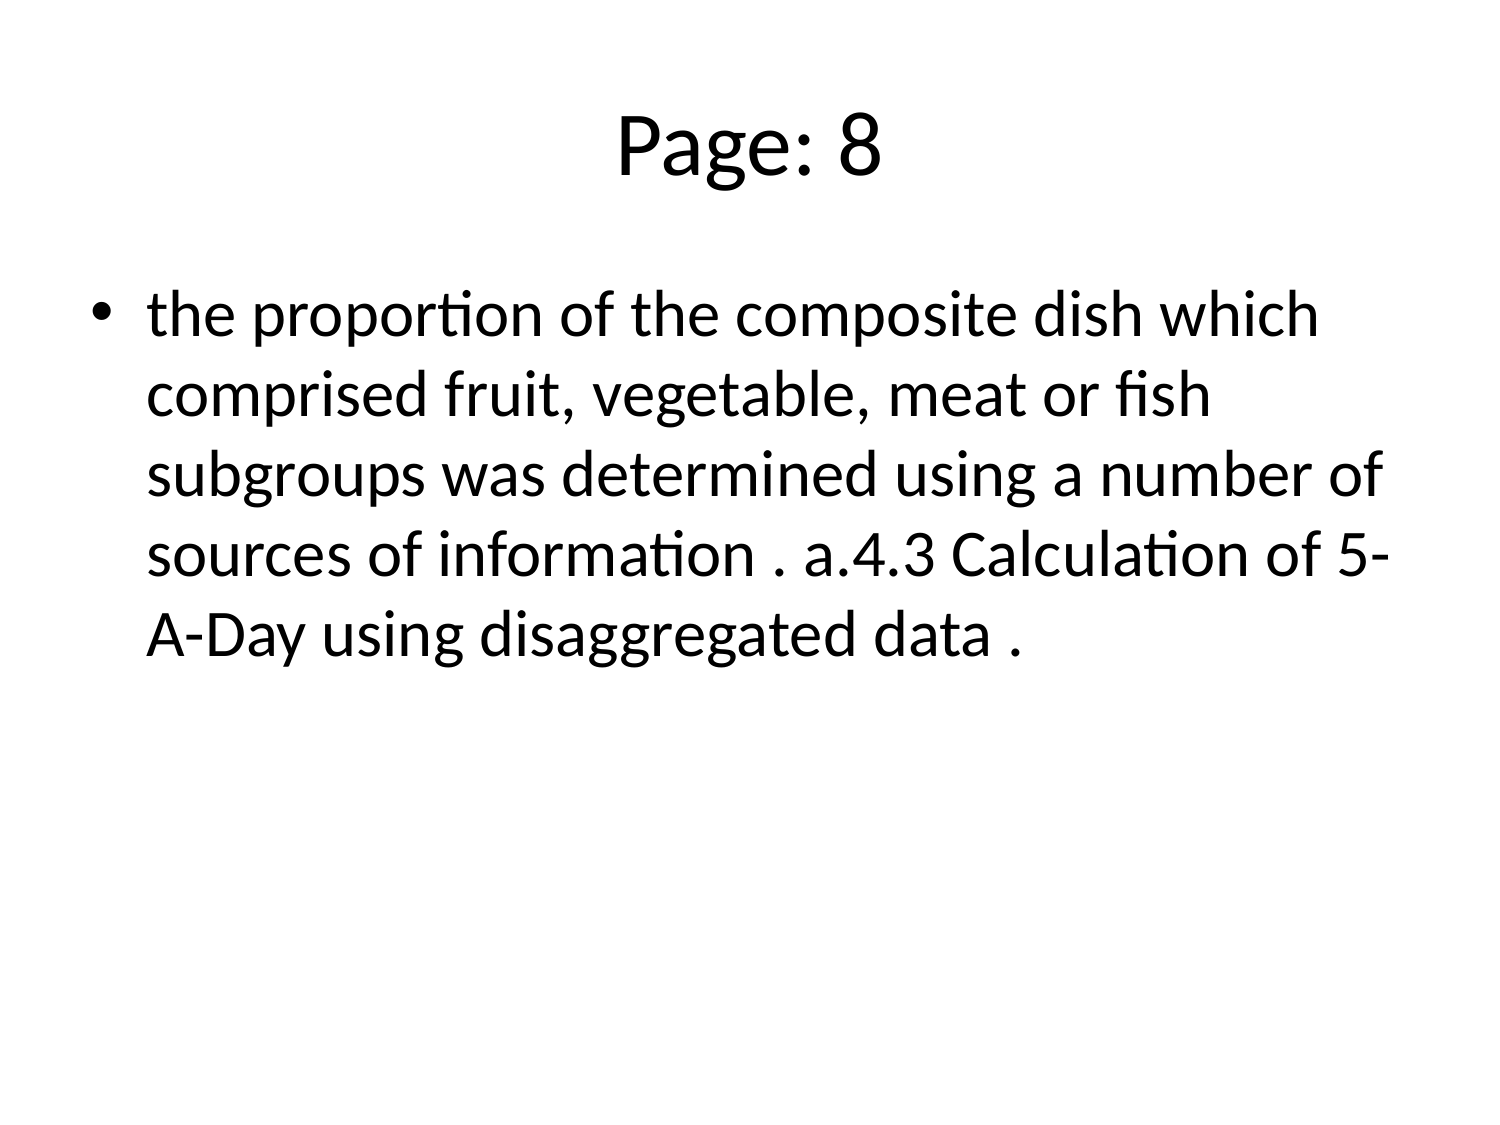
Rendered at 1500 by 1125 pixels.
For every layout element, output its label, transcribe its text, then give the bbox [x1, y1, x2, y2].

title Page: 8 [75, 45, 1425, 233]
list the proportion of the composite dish which comprised fruit, vegetable, meat or fish subgroups was determined using a number of sources of information . a.4.3 Calculation of 5-A-Day using disaggregated data . [75, 262, 1425, 1005]
